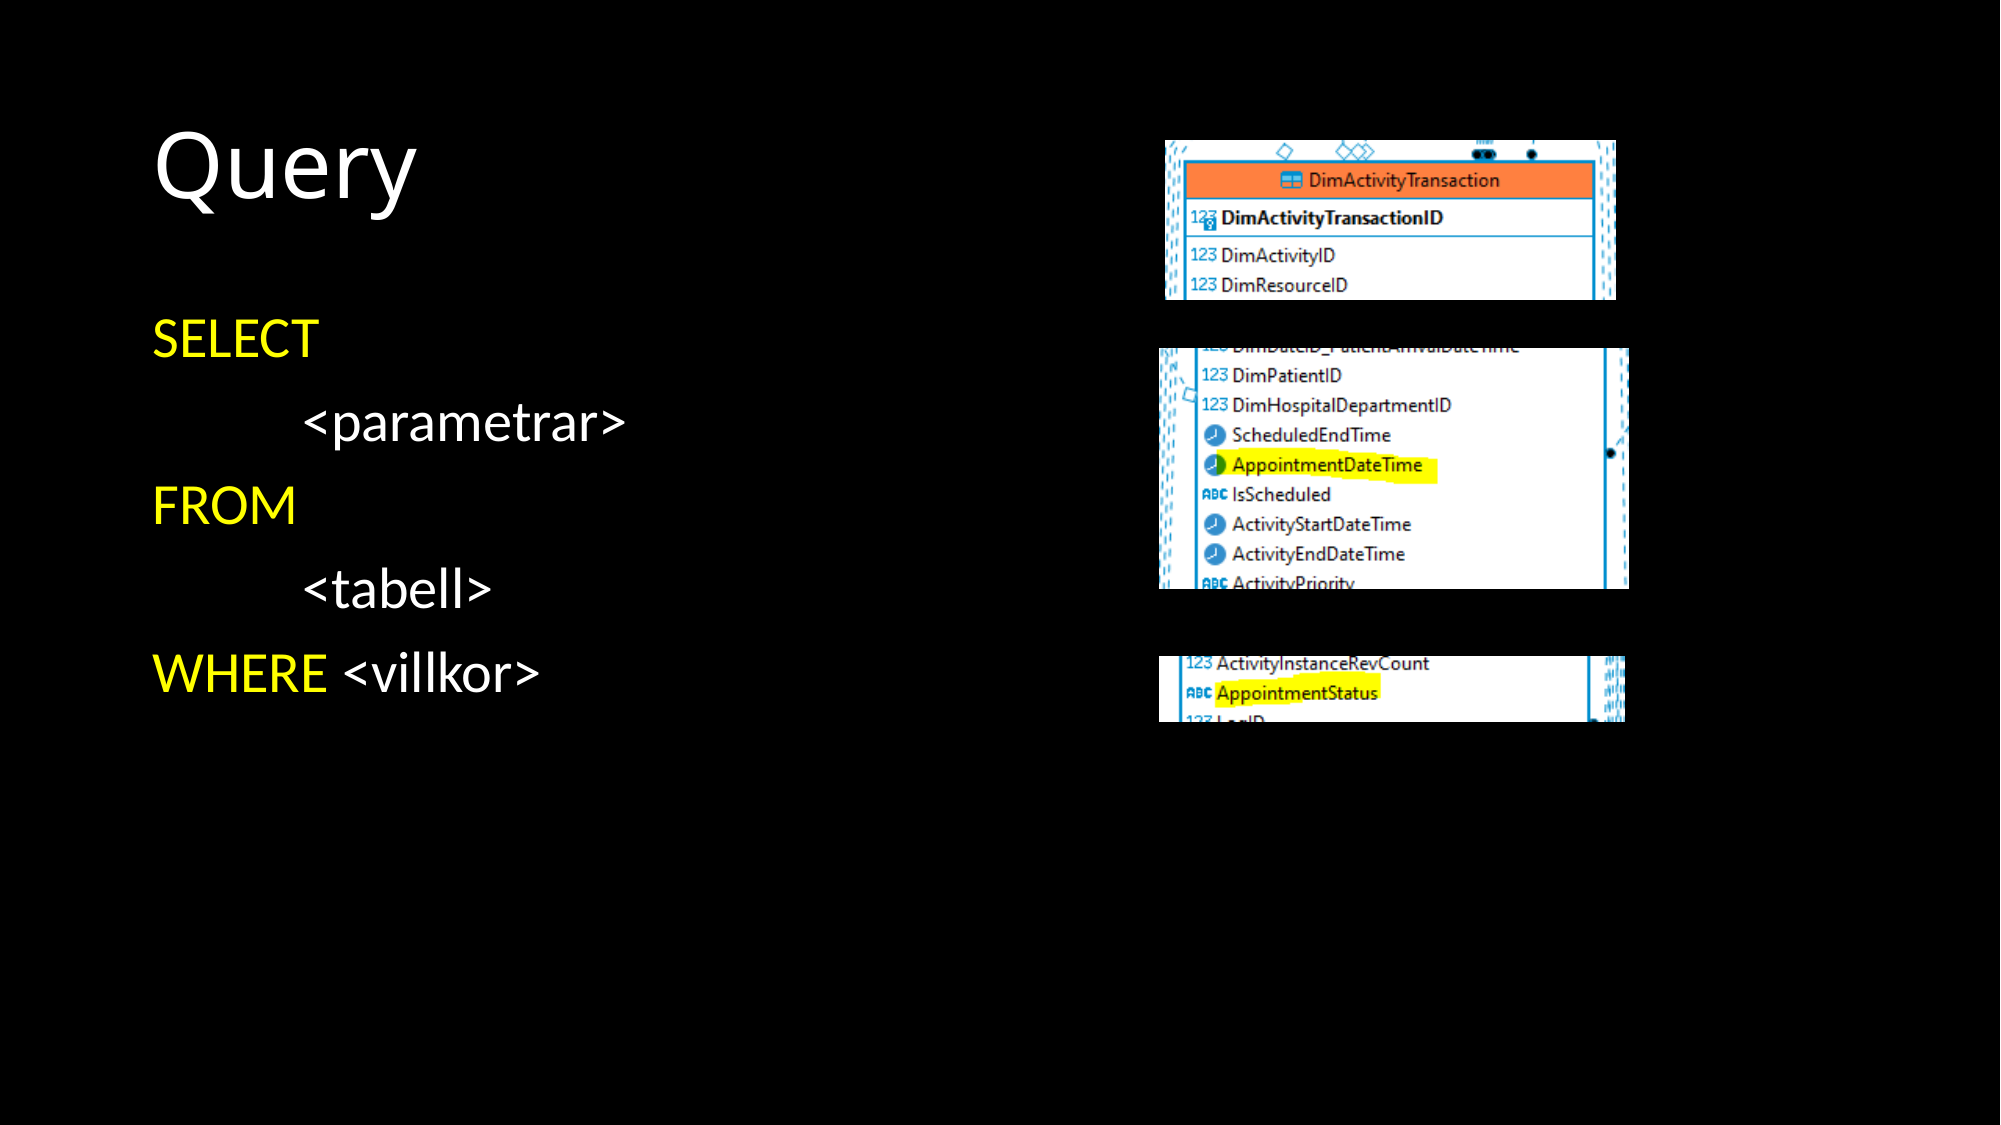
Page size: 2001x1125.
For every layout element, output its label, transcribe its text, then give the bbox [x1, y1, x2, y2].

picture [1159, 348, 1603, 589]
picture [1165, 140, 1616, 300]
title Query [137, 59, 1863, 278]
picture [1182, 656, 1587, 722]
picture [1159, 656, 1179, 722]
list SELECT <parametrar> FROM <tabell> WHERE <villkor> [137, 299, 1863, 1014]
picture [1187, 164, 1592, 197]
picture [1187, 200, 1592, 300]
picture [1591, 656, 1625, 722]
picture [1607, 348, 1629, 589]
